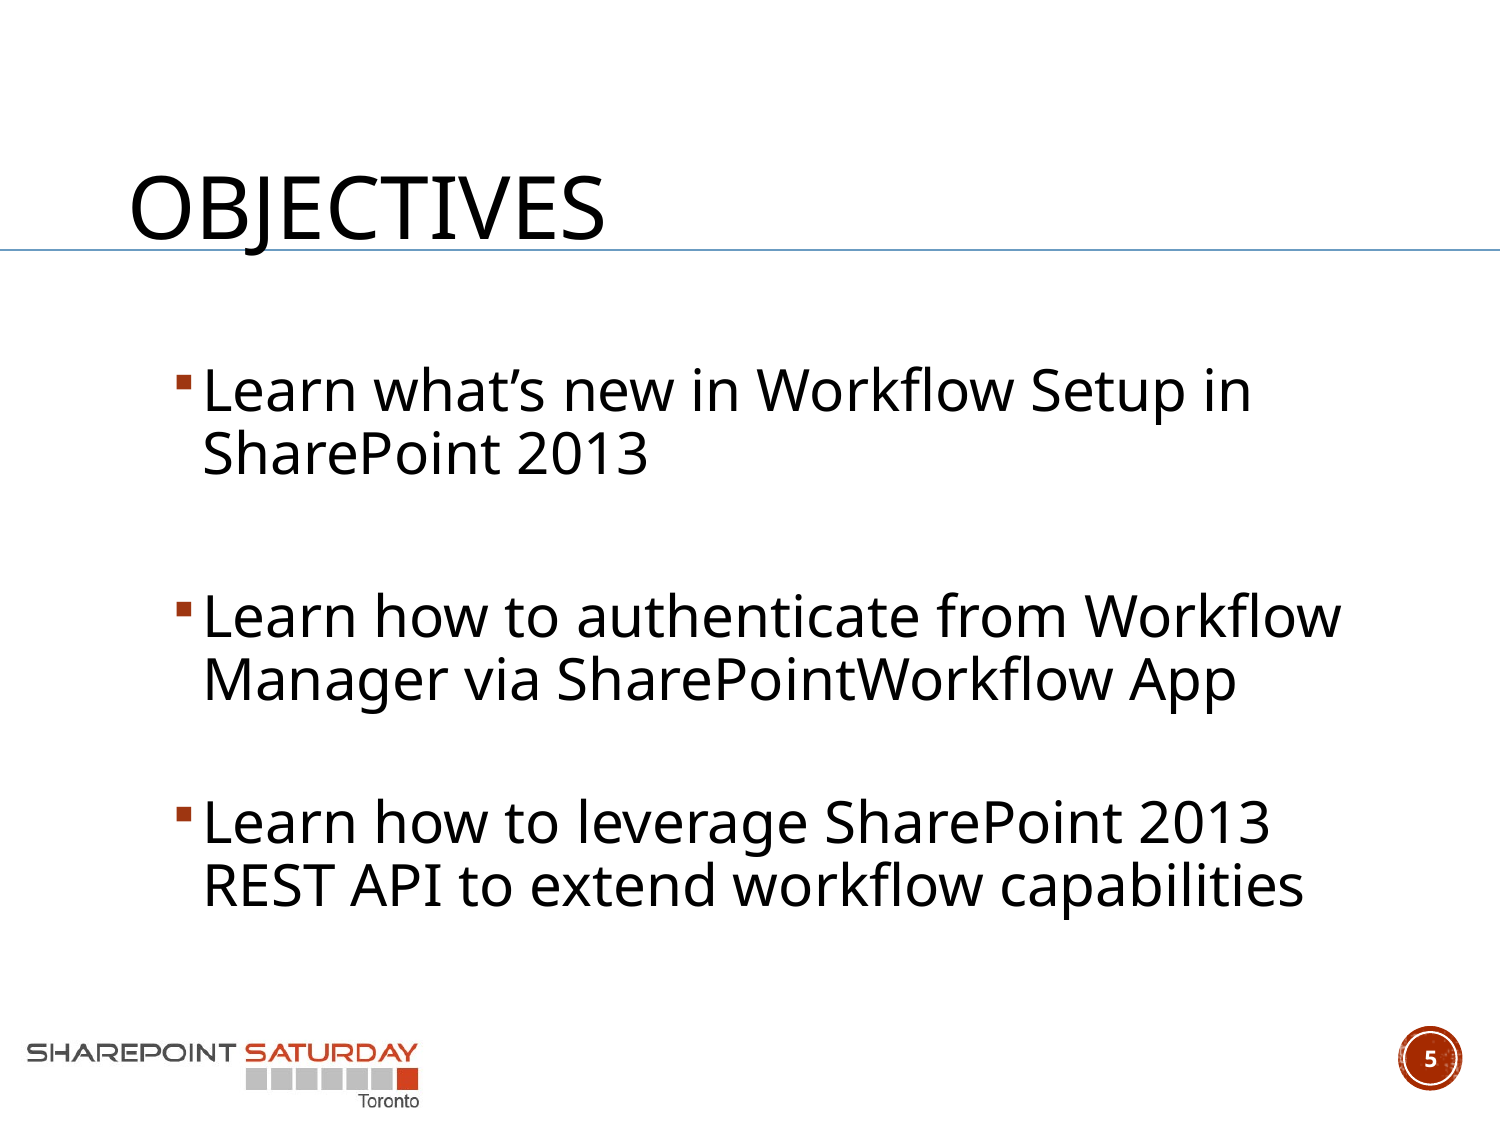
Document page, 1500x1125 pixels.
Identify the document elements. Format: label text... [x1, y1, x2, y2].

title objectives [112, 79, 1388, 275]
picture [0, 1026, 445, 1125]
list Learn what’s new in Workflow Setup in SharePoint 2013 Learn how to authenticate from Workflow Manager via SharePointWorkflow App Learn how to leverage SharePoint 2013 REST API to extend workflow capabilities [112, 275, 1388, 1013]
slide_number 5 [1391, 1028, 1471, 1089]
